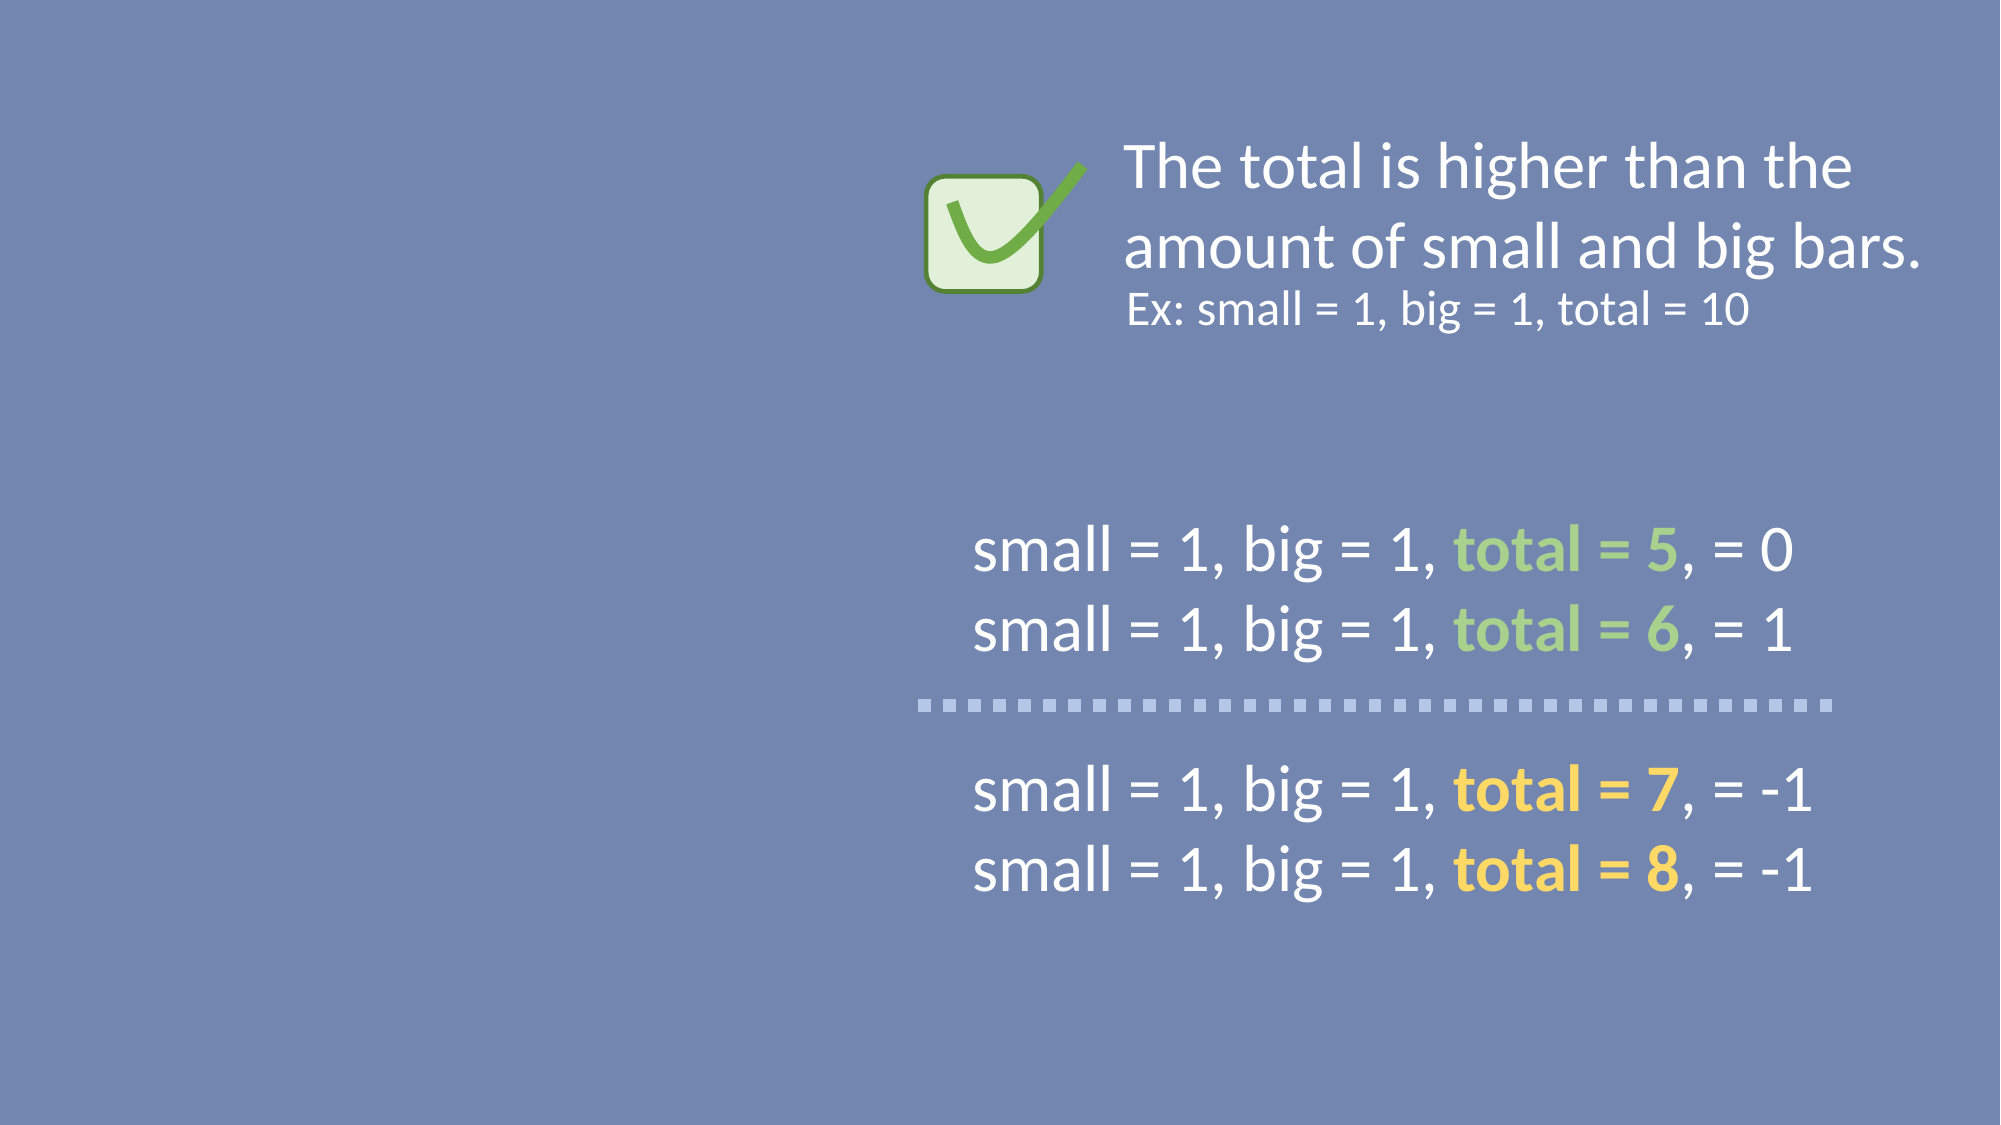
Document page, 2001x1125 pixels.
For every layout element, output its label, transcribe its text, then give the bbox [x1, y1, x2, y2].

text_box [951, 164, 1084, 259]
text_box small = 1, big = 1, total = 5, = 0 small = 1, big = 1, total = 6, = 1 small = 1, big = 1, total = 7, = -1 small = 1, big = 1, total = 8, = -1 [957, 497, 1830, 705]
text_box small = 1, big = 1, total = 5, = 0 small = 1, big = 1, total = 6, = 1 small = 1, big = 1, total = 7, = -1 small = 1, big = 1, total = 8, = -1 [957, 706, 1830, 912]
text_box [925, 175, 1043, 293]
text_box The total is higher than the amount of small and big bars. [1108, 114, 1961, 290]
text_box Ex: small = 1, big = 1, total = 10 [1111, 268, 1765, 343]
